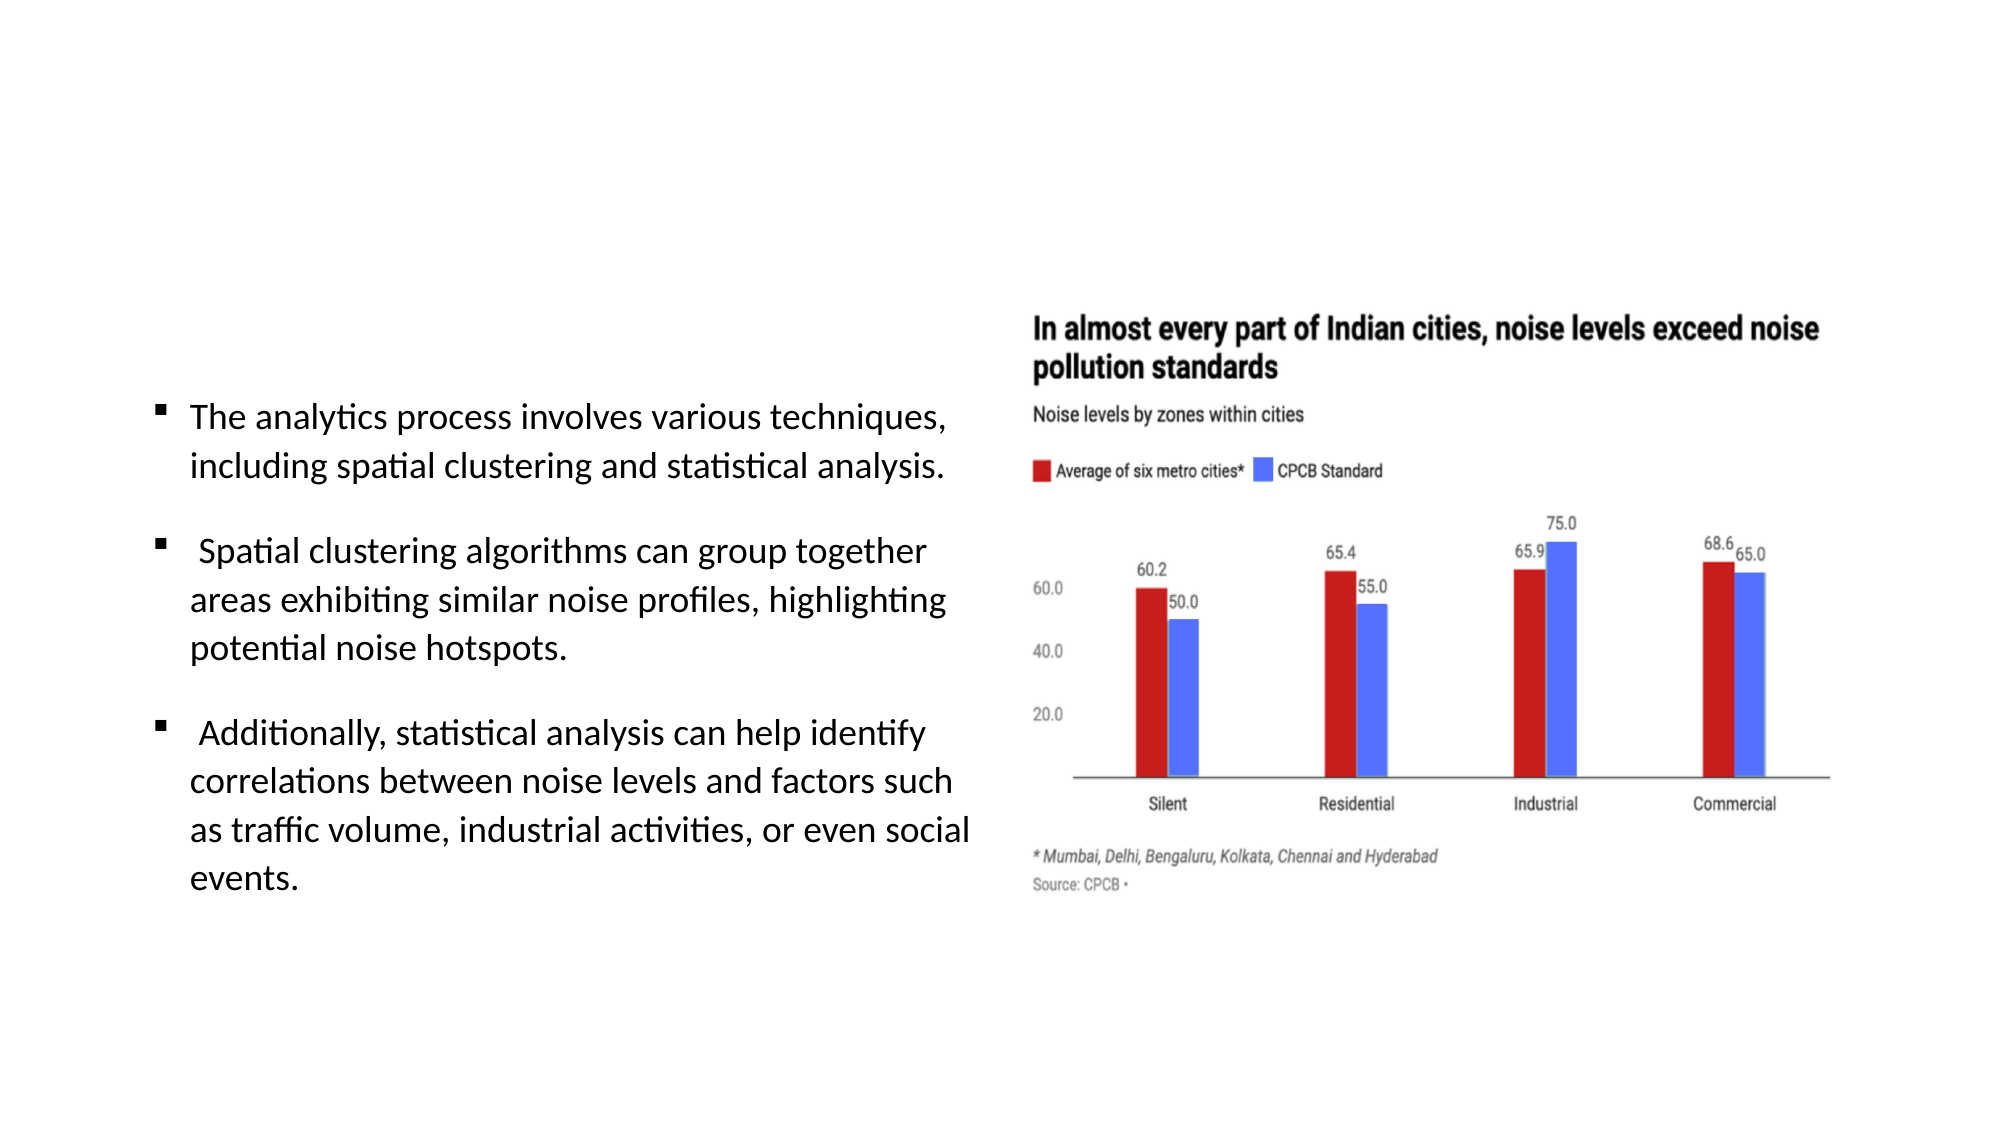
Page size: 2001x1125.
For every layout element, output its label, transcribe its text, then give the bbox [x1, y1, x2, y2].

list The analytics process involves various techniques, including spatial clustering and statistical analysis. Spatial clustering algorithms can group together areas exhibiting similar noise profiles, highlighting potential noise hotspots. Additionally, statistical analysis can help identify correlations between noise levels and factors such as traffic volume, industrial activities, or even social events. [137, 299, 988, 1014]
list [1012, 299, 1863, 912]
